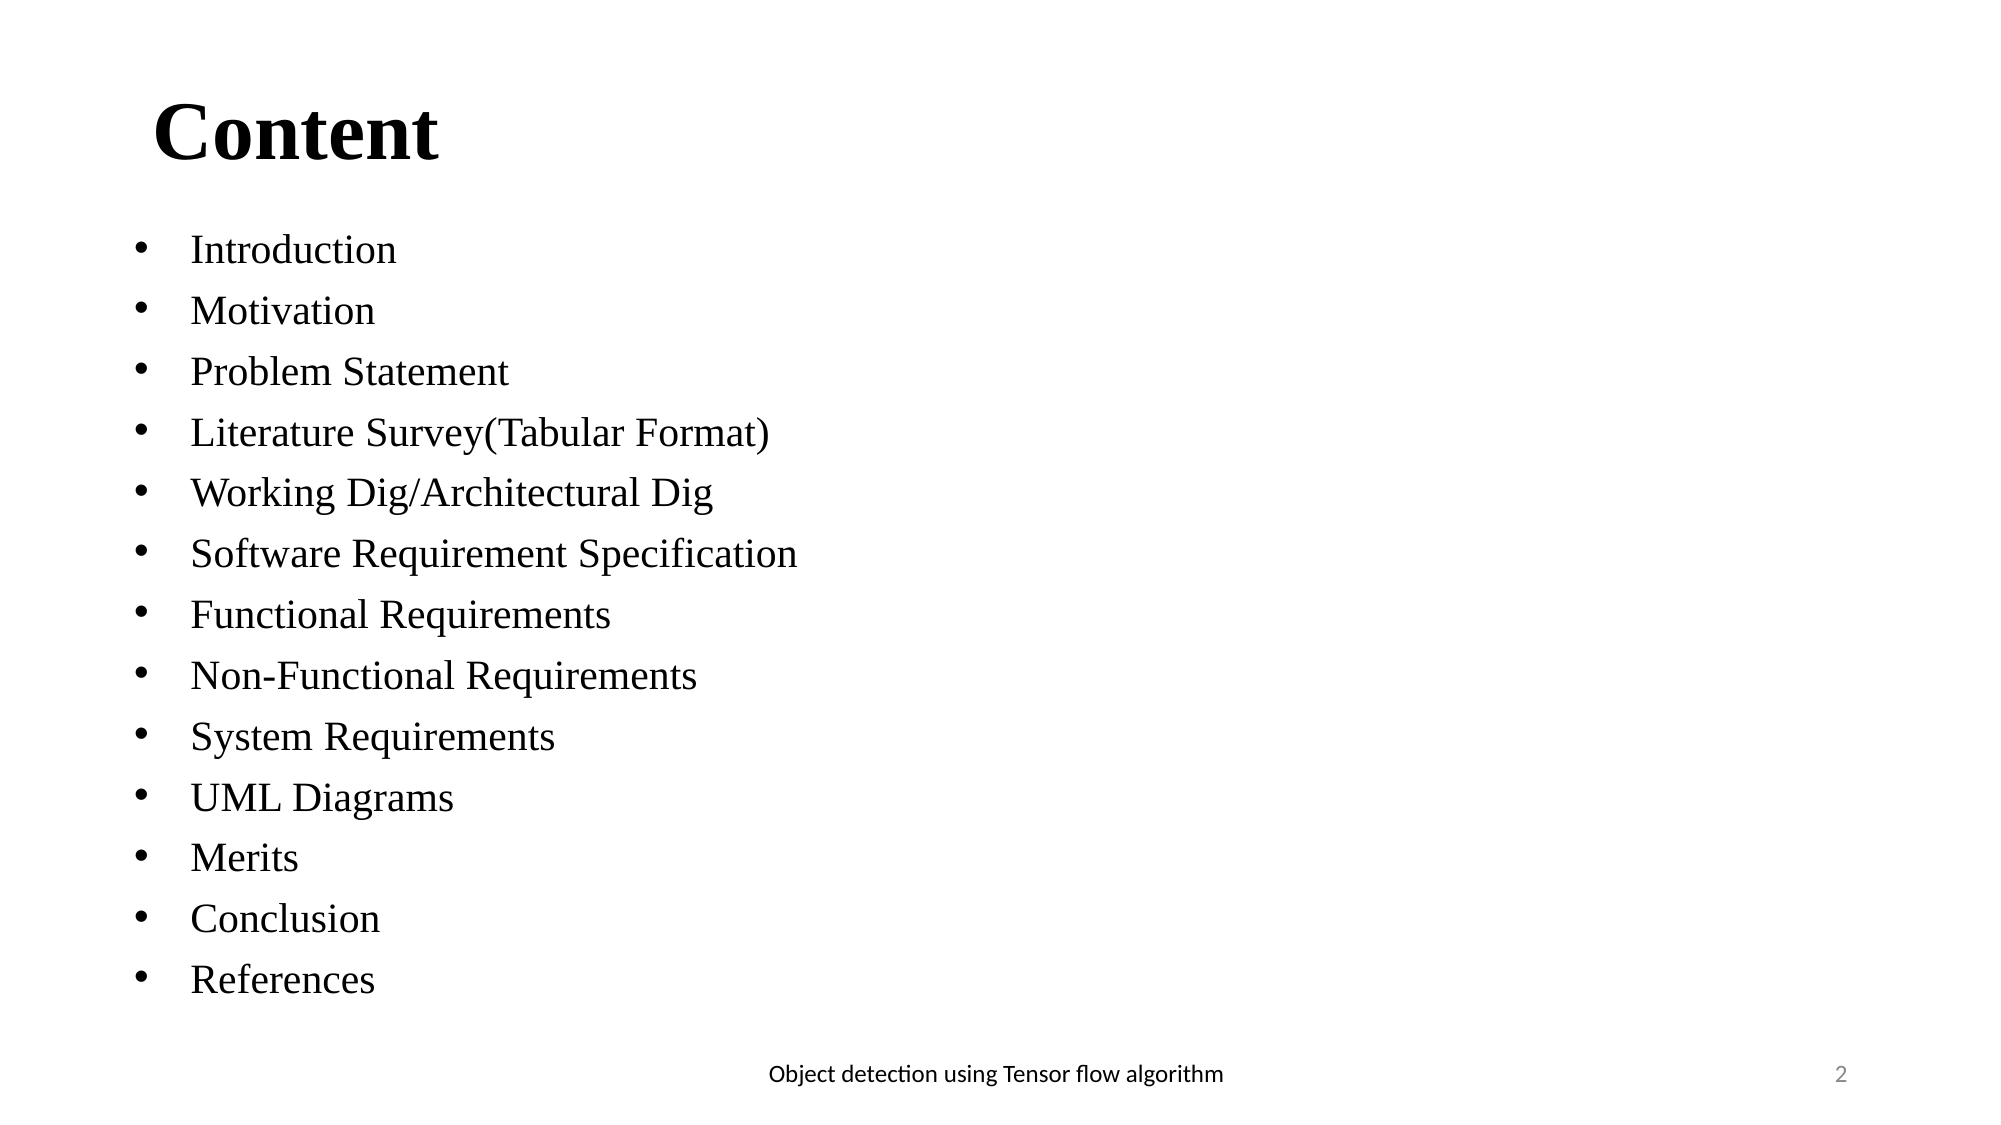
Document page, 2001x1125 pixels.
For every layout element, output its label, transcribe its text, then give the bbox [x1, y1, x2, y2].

list Introduction Motivation Problem Statement Literature Survey(Tabular Format) Working Dig/Architectural Dig Software Requirement Specification Functional Requirements Non-Functional Requirements System Requirements UML Diagrams Merits Conclusion References [119, 224, 1772, 1015]
slide_number ‹#› [1412, 1042, 1863, 1103]
title Content [137, 59, 1863, 207]
footer Object detection using Tensor flow algorithm [662, 1042, 1338, 1103]
